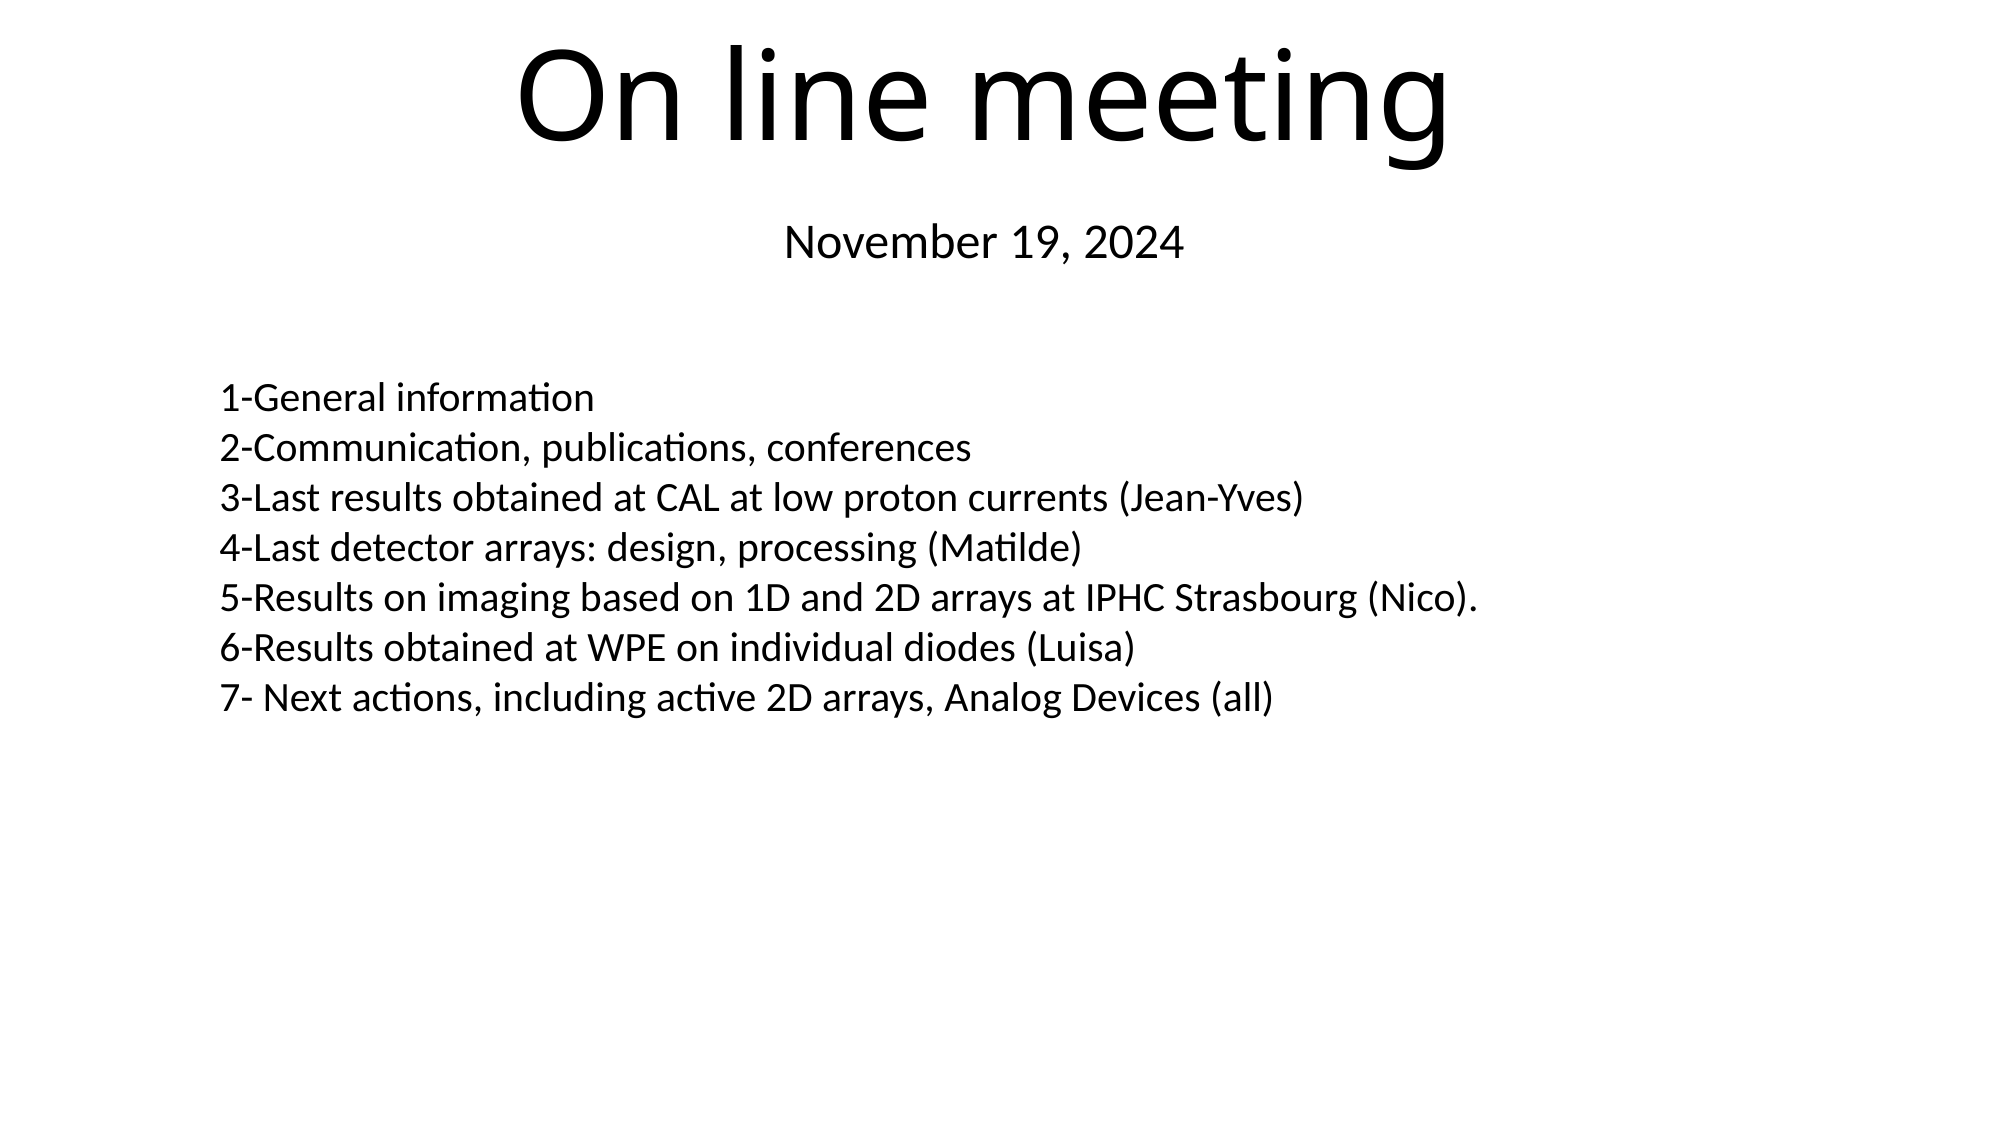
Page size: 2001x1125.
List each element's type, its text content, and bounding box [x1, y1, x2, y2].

text_box 1-General information 2-Communication, publications, conferences 3-Last results obtained at CAL at low proton currents (Jean-Yves) 4-Last detector arrays: design, processing (Matilde) 5-Results on imaging based on 1D and 2D arrays at IPHC Strasbourg (Nico). 6-Results obtained at WPE on individual diodes (Luisa) 7- Next actions, including active 2D arrays, Analog Devices (all) [204, 362, 1818, 728]
subtitle November 19, 2024 [234, 208, 1735, 362]
title On line meeting [234, 15, 1735, 175]
